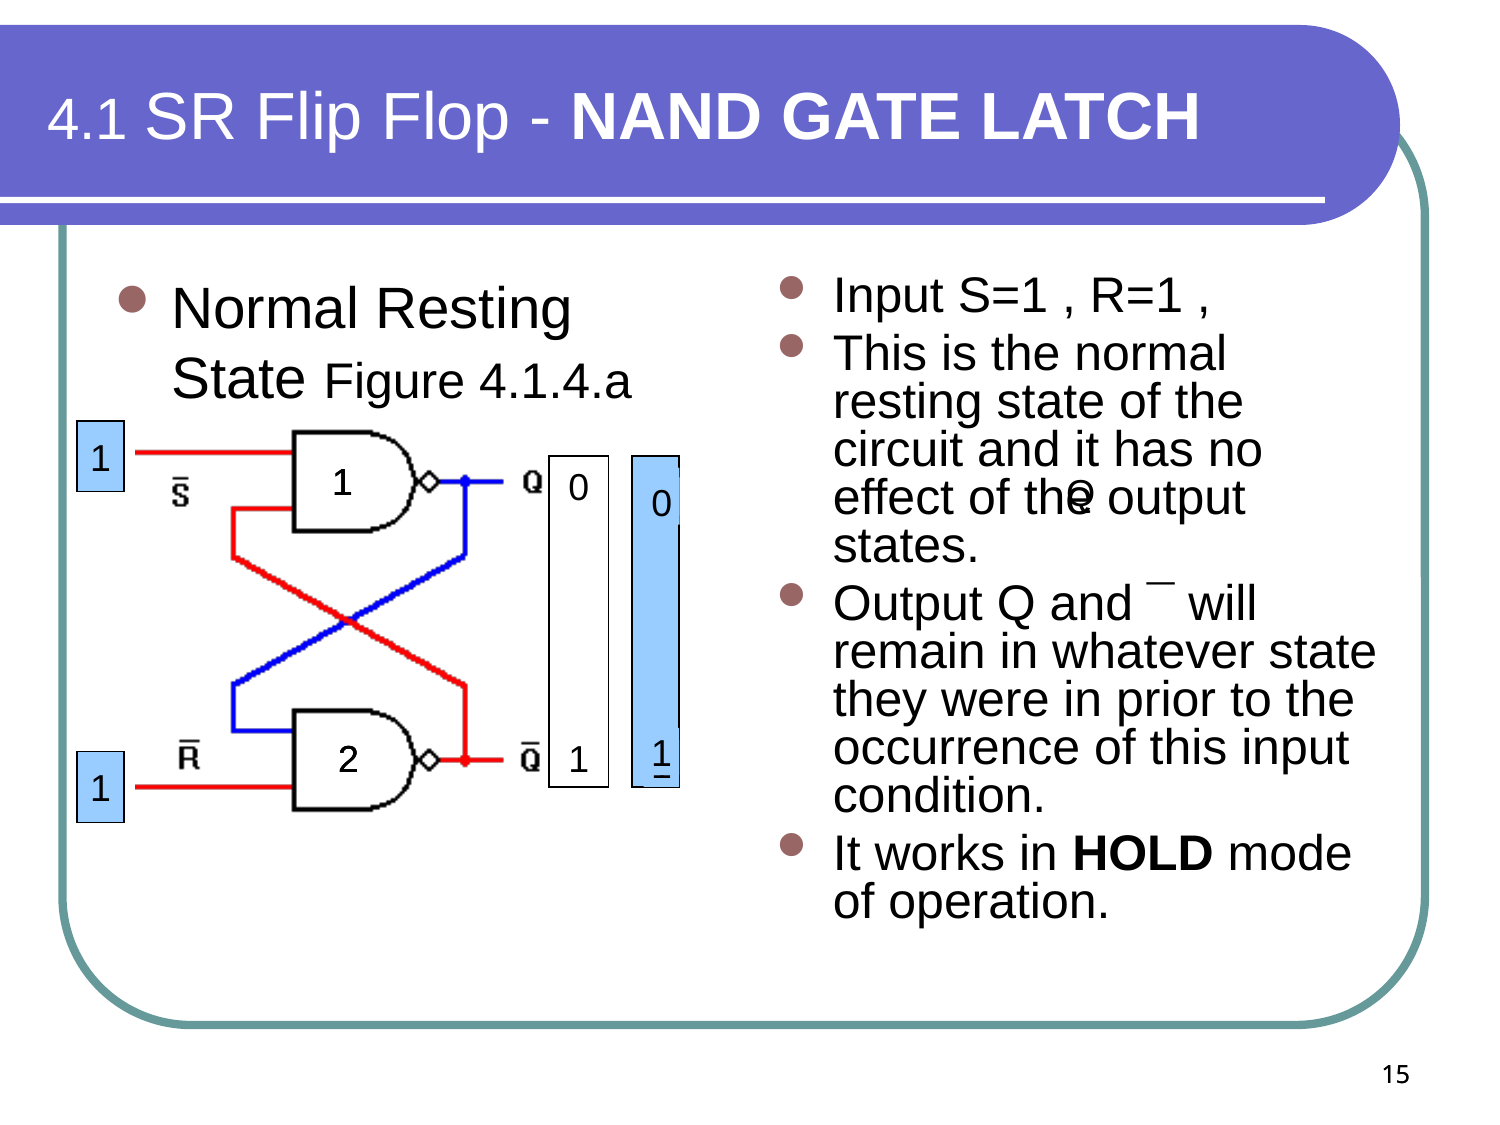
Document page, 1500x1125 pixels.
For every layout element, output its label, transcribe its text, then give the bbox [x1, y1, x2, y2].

title 4.1 SR Flip Flop - NAND GATE LATCH [31, 37, 1348, 188]
text_box 1 [76, 420, 100, 492]
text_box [135, 396, 585, 846]
list Input S=1 , R=1 , This is the normal resting state of the circuit and it has no effect of the output states. Output Q and ¯ will remain in whatever state they were in prior to the occurrence of this input condition. It works in HOLD mode of operation. [761, 266, 1400, 993]
text_box [100, 993, 738, 997]
text_box 1 [76, 751, 100, 823]
text_box [100, 267, 738, 993]
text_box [312, 444, 385, 788]
list Normal Resting State Figure 4.1.4.a [99, 262, 738, 420]
slide_number 15 [1074, 1024, 1426, 1101]
text_box Q [1057, 467, 1105, 515]
